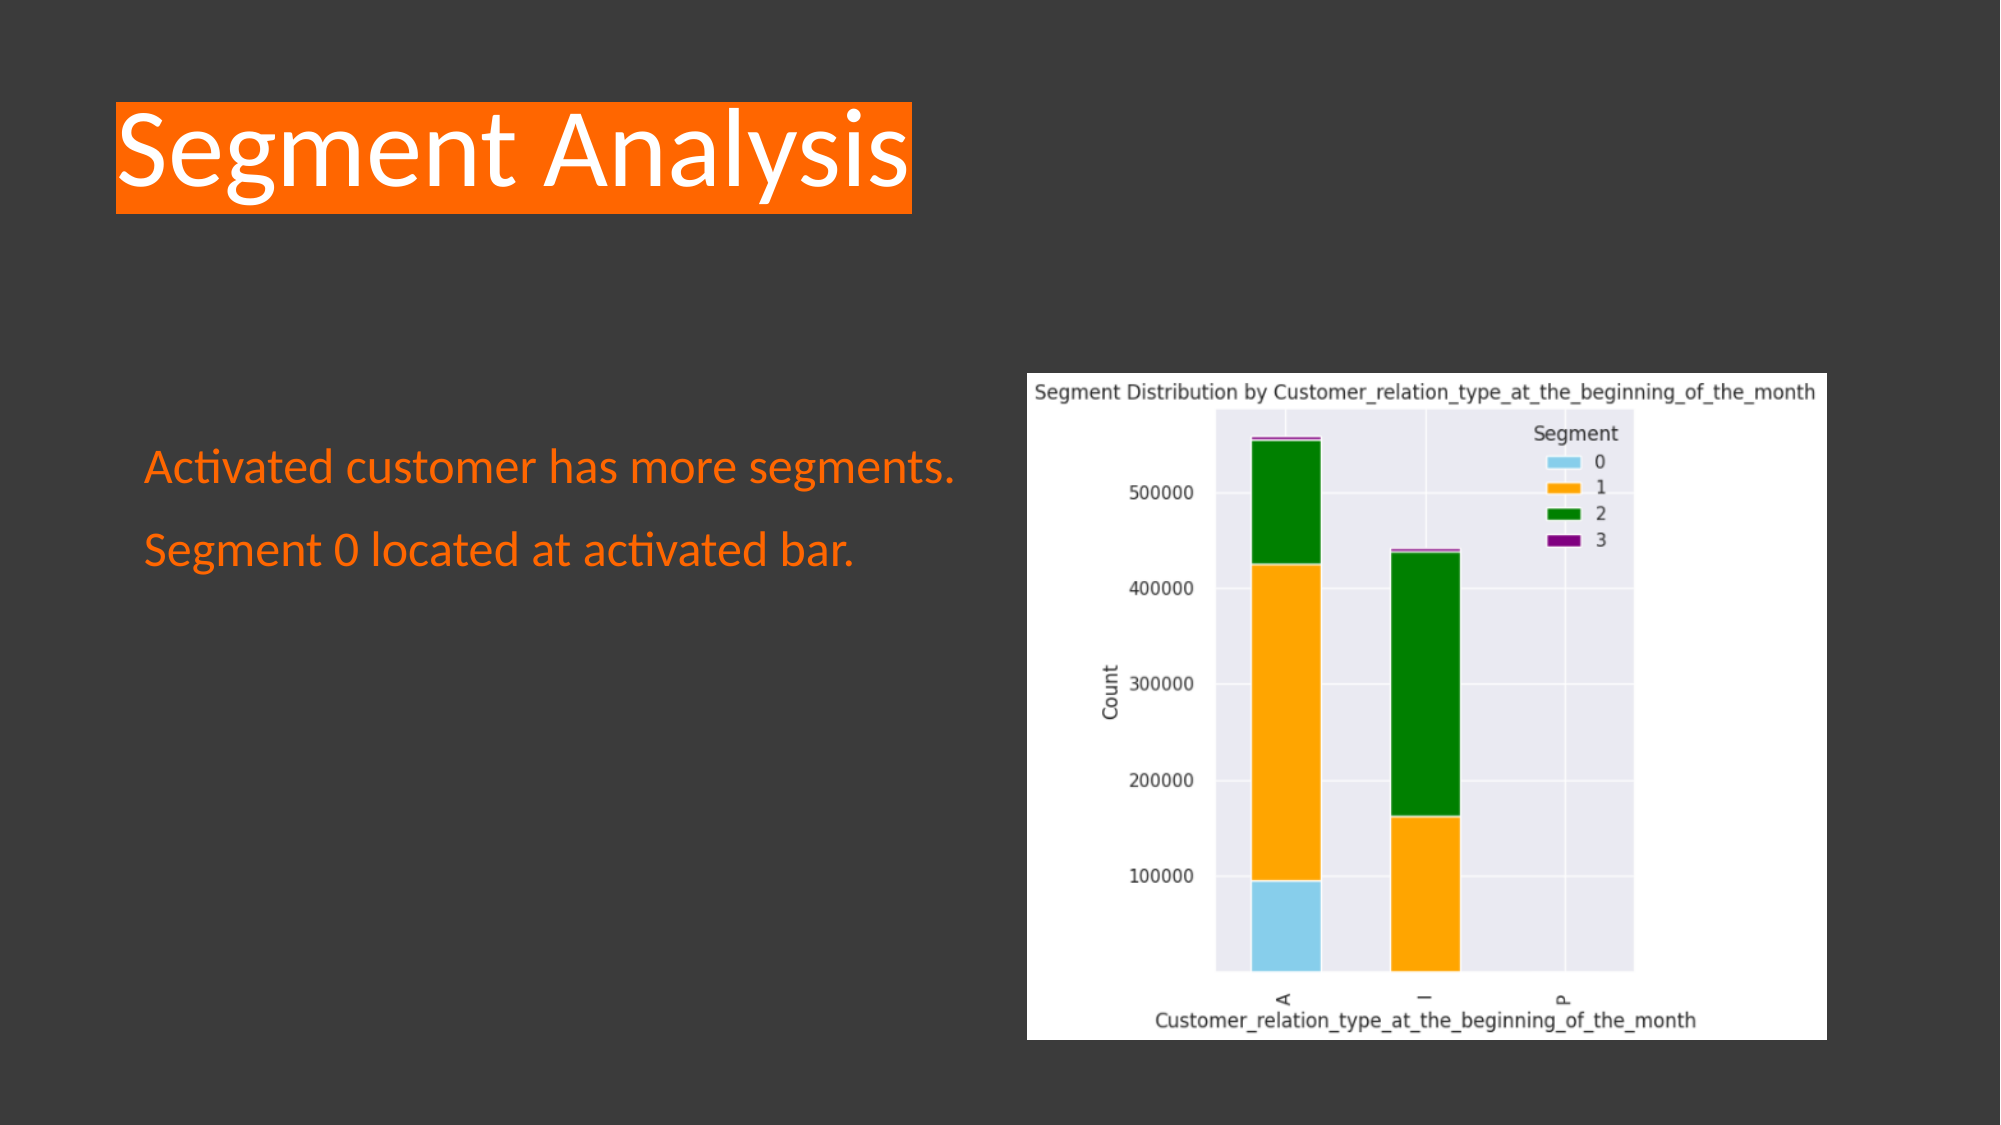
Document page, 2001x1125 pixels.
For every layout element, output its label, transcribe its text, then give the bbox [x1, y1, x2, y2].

list Activated customer has more segments. Segment 0 located at activated bar. [128, 403, 979, 977]
picture [1026, 373, 1827, 1040]
title Segment Analysis [101, 58, 1827, 218]
